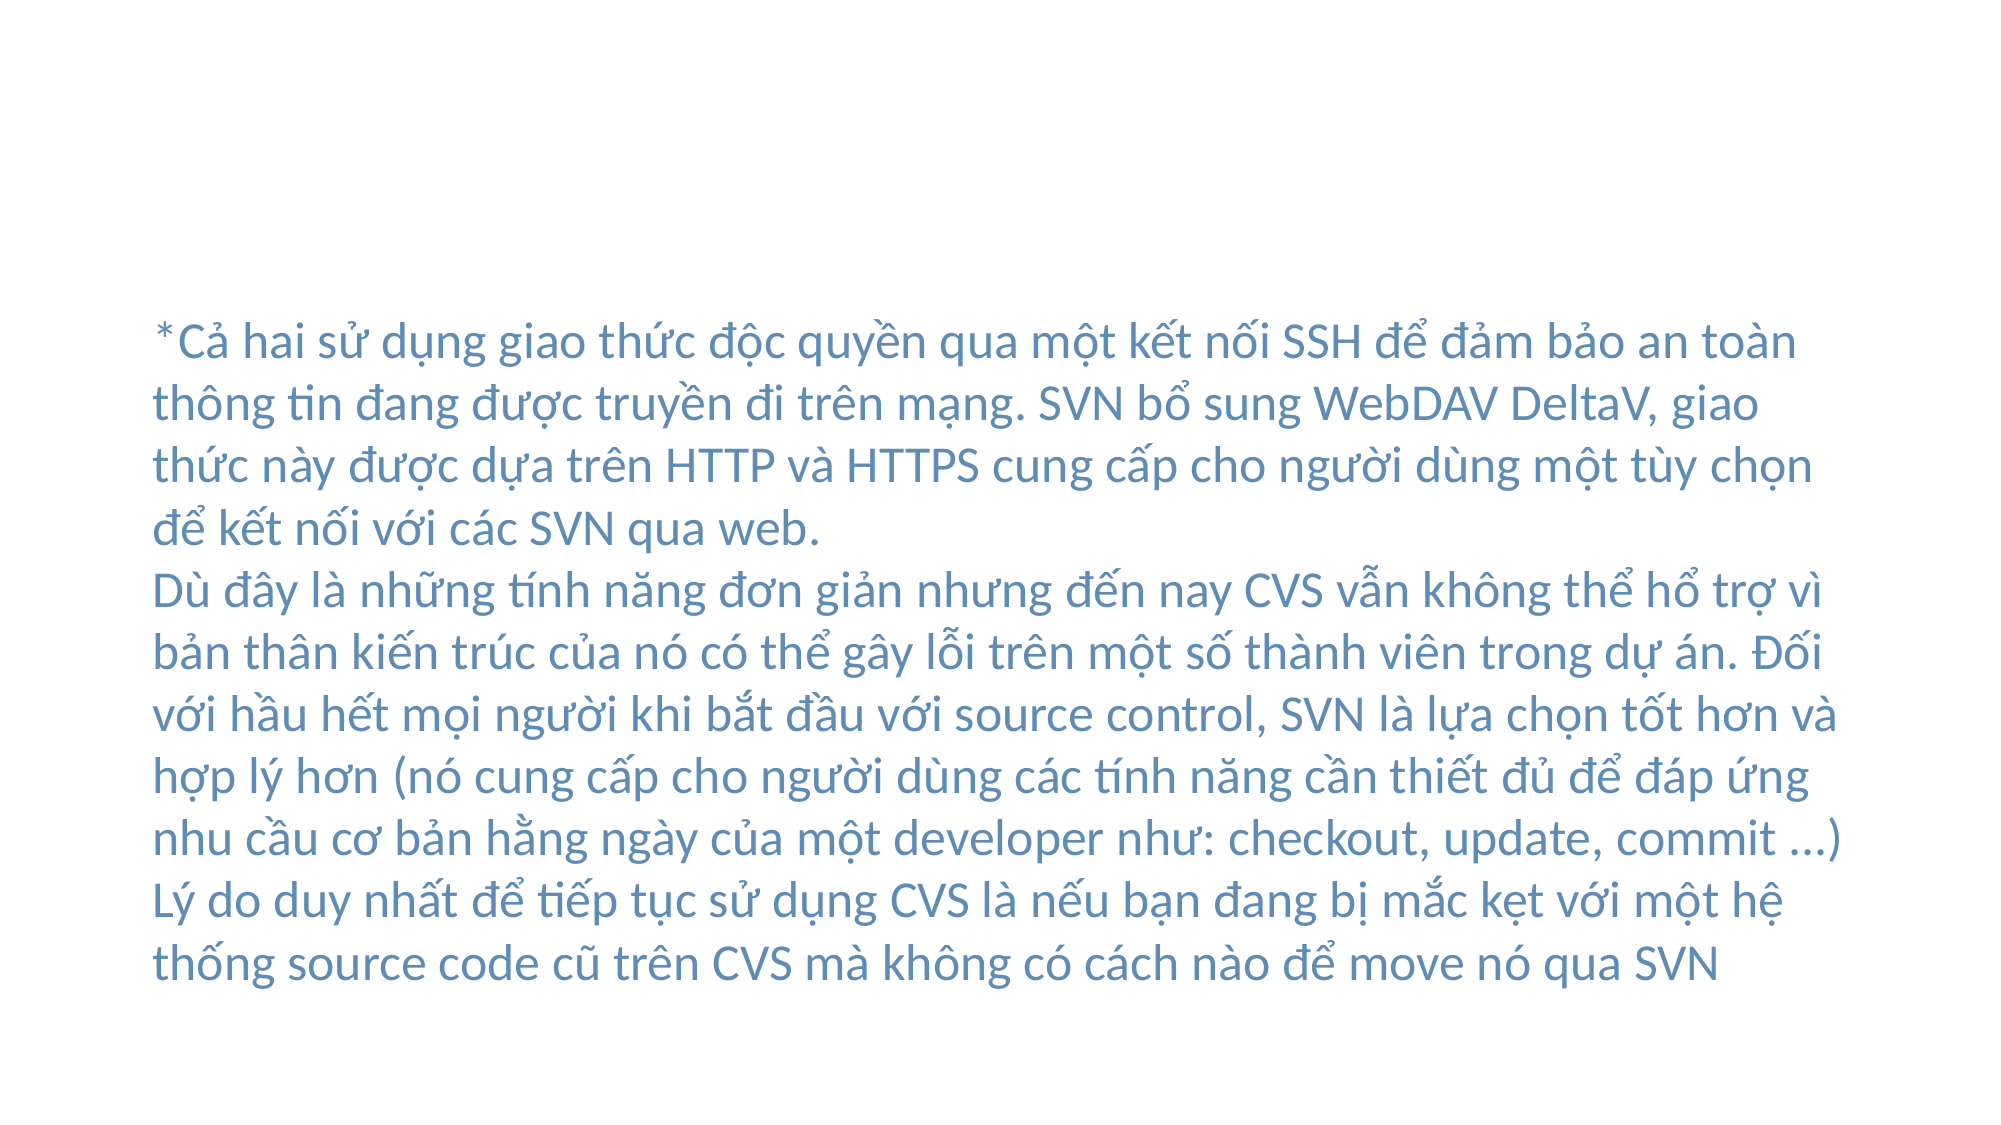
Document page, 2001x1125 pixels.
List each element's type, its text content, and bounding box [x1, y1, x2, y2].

list *Cả hai sử dụng giao thức độc quyền qua một kết nối SSH để đảm bảo an toàn thông tin đang được truyền đi trên mạng. SVN bổ sung WebDAV DeltaV, giao thức này được dựa trên HTTP và HTTPS cung cấp cho người dùng một tùy chọn để kết nối với các SVN qua web. Dù đây là những tính năng đơn giản nhưng đến nay CVS vẫn không thể hổ trợ vì bản thân kiến trúc của nó có thể gây lỗi trên một số thành viên trong dự án. Đối với hầu hết mọi người khi bắt đầu với source control, SVN là lựa chọn tốt hơn và hợp lý hơn (nó cung cấp cho người dùng các tính năng cần thiết đủ để đáp ứng nhu cầu cơ bản hằng ngày của một developer như: checkout, update, commit ...) Lý do duy nhất để tiếp tục sử dụng CVS là nếu bạn đang bị mắc kẹt với một hệ thống source code cũ trên CVS mà không có cách nào để move nó qua SVN [137, 299, 1863, 1014]
